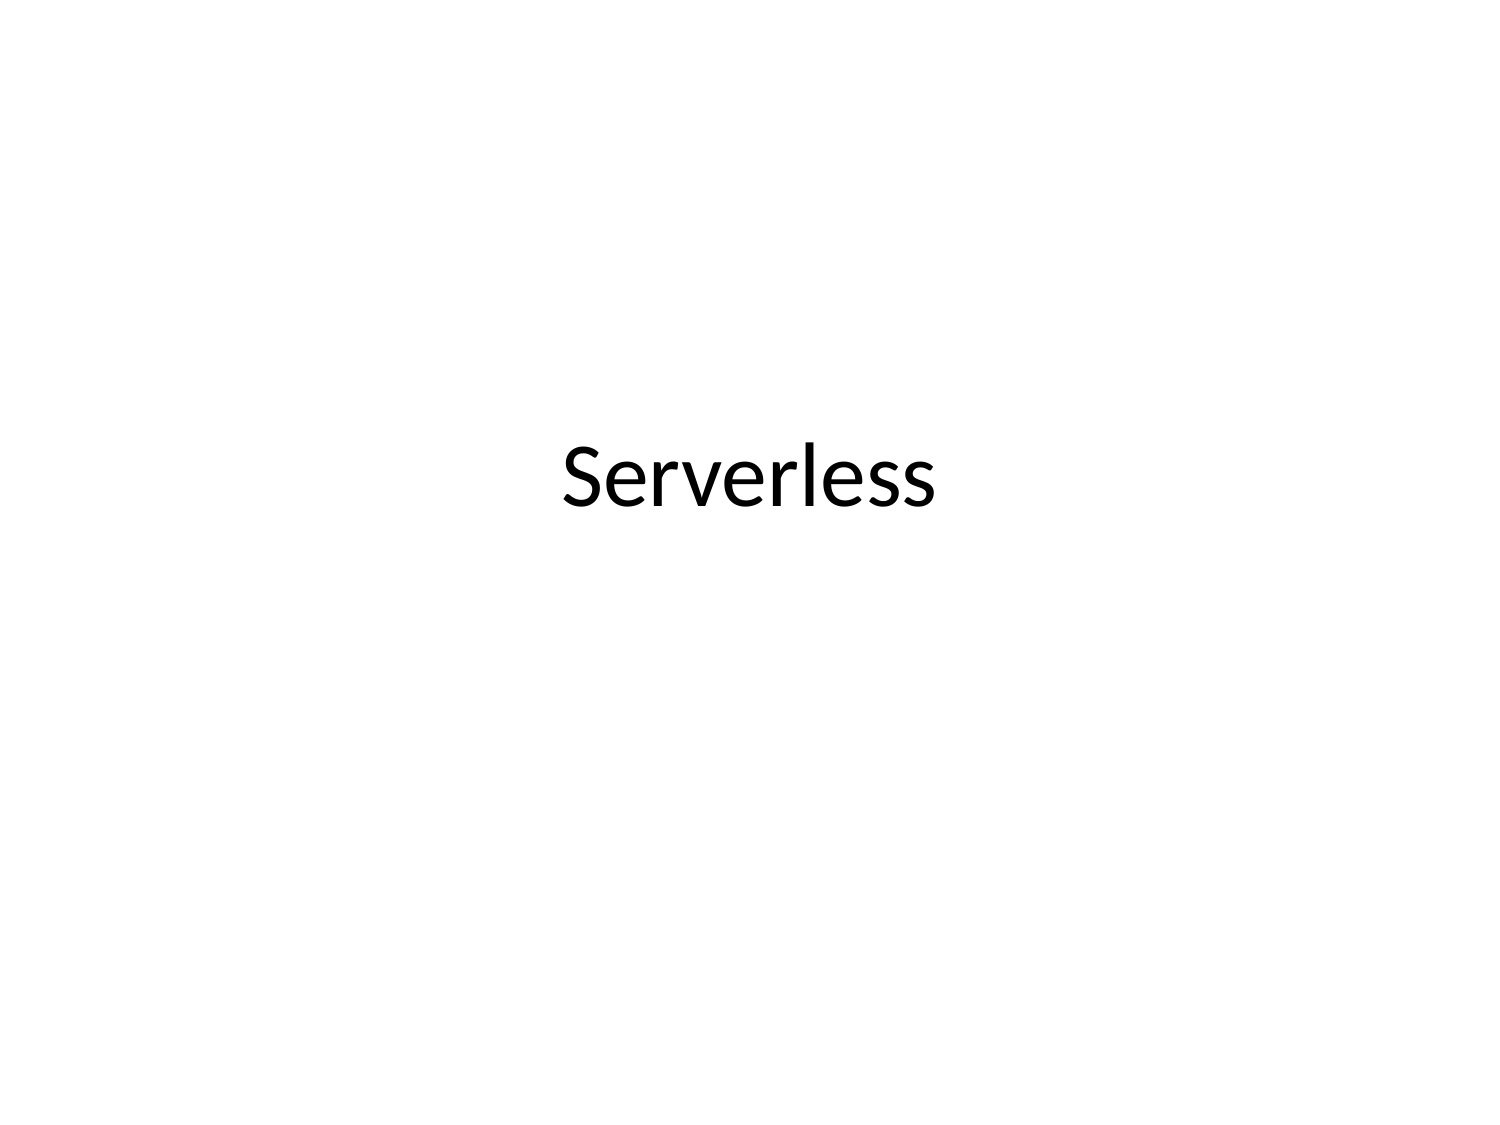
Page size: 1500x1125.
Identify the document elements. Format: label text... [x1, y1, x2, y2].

title Serverless [112, 349, 1388, 591]
